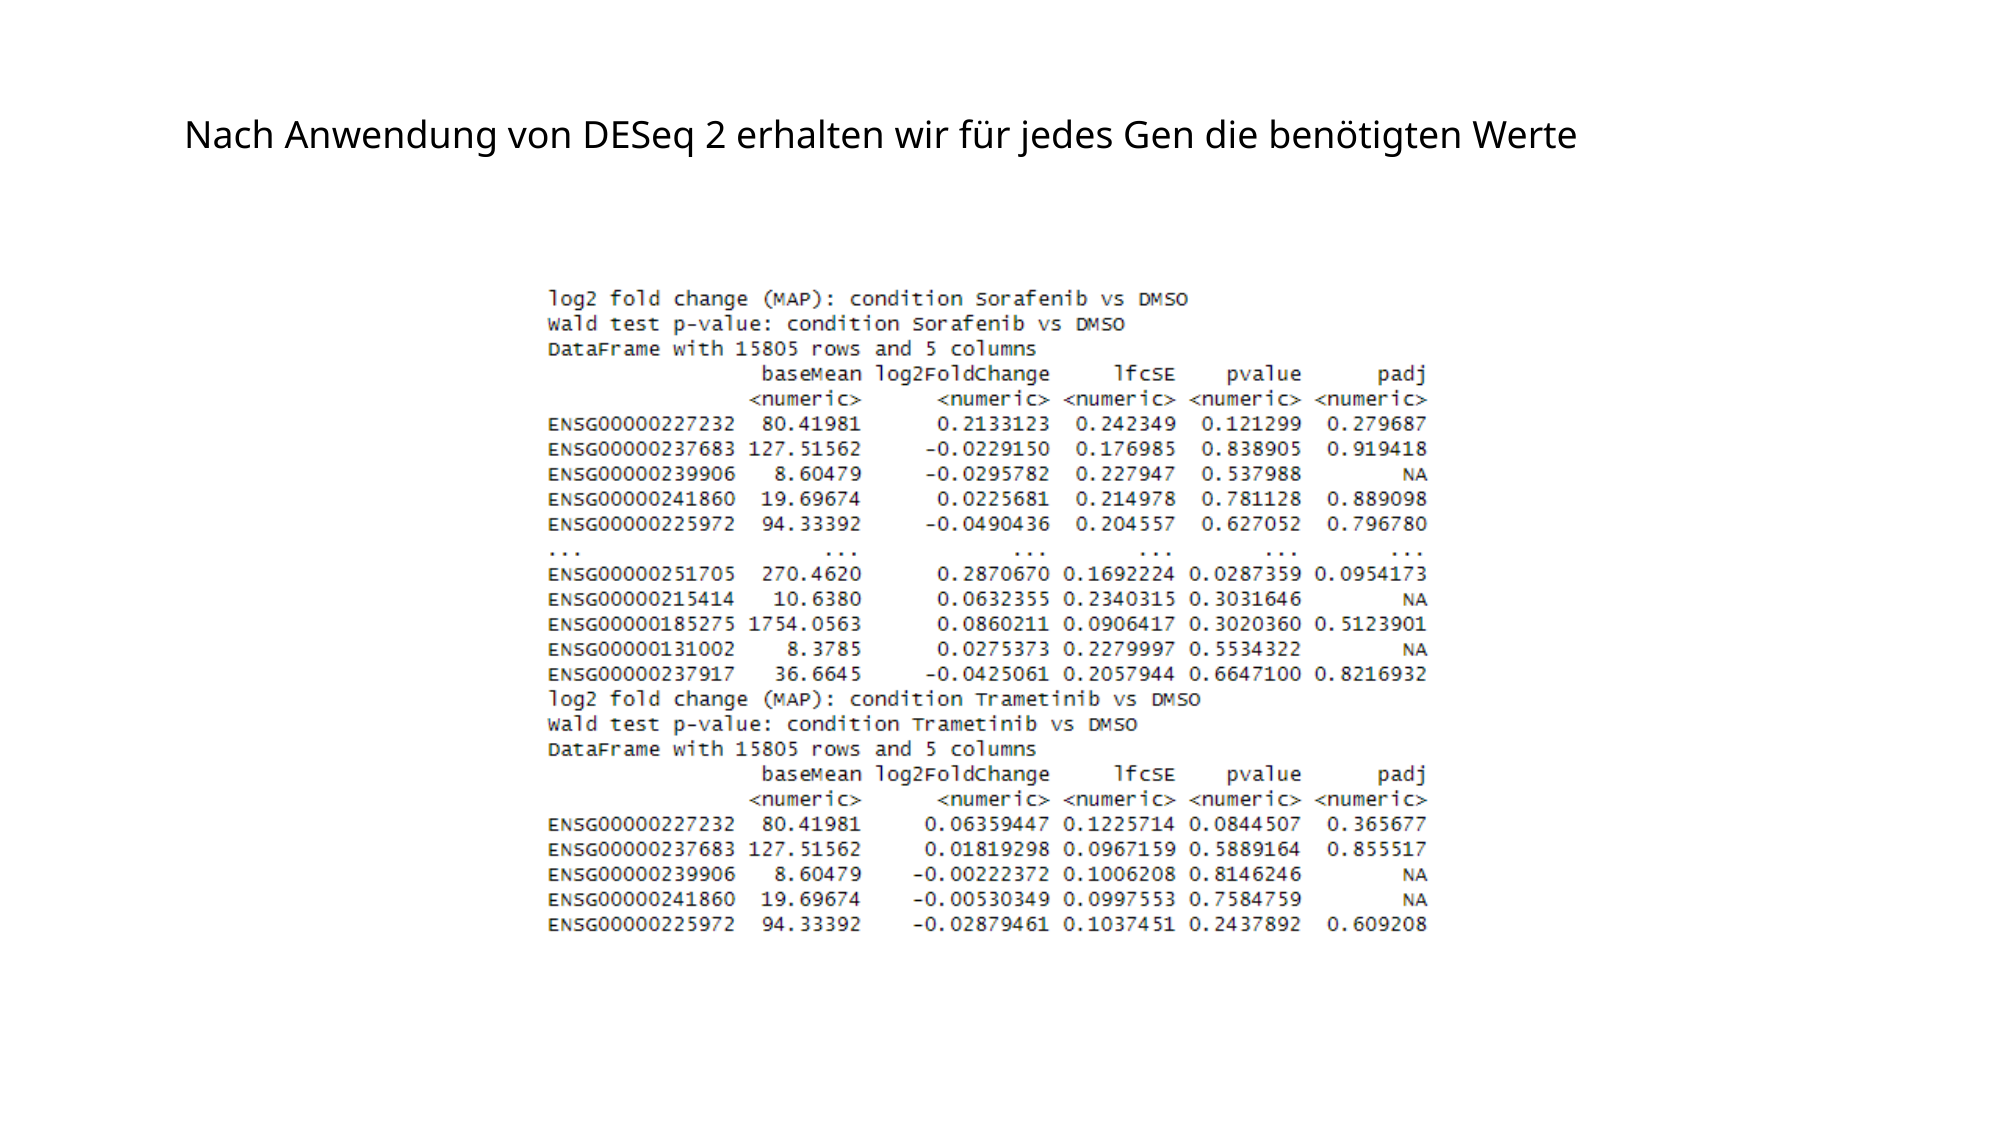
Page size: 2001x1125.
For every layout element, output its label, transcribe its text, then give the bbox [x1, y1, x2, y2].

text_box Nach Anwendung von DESeq 2 erhalten wir für jedes Gen die benötigten Werte [169, 103, 1932, 164]
picture [535, 261, 1465, 951]
